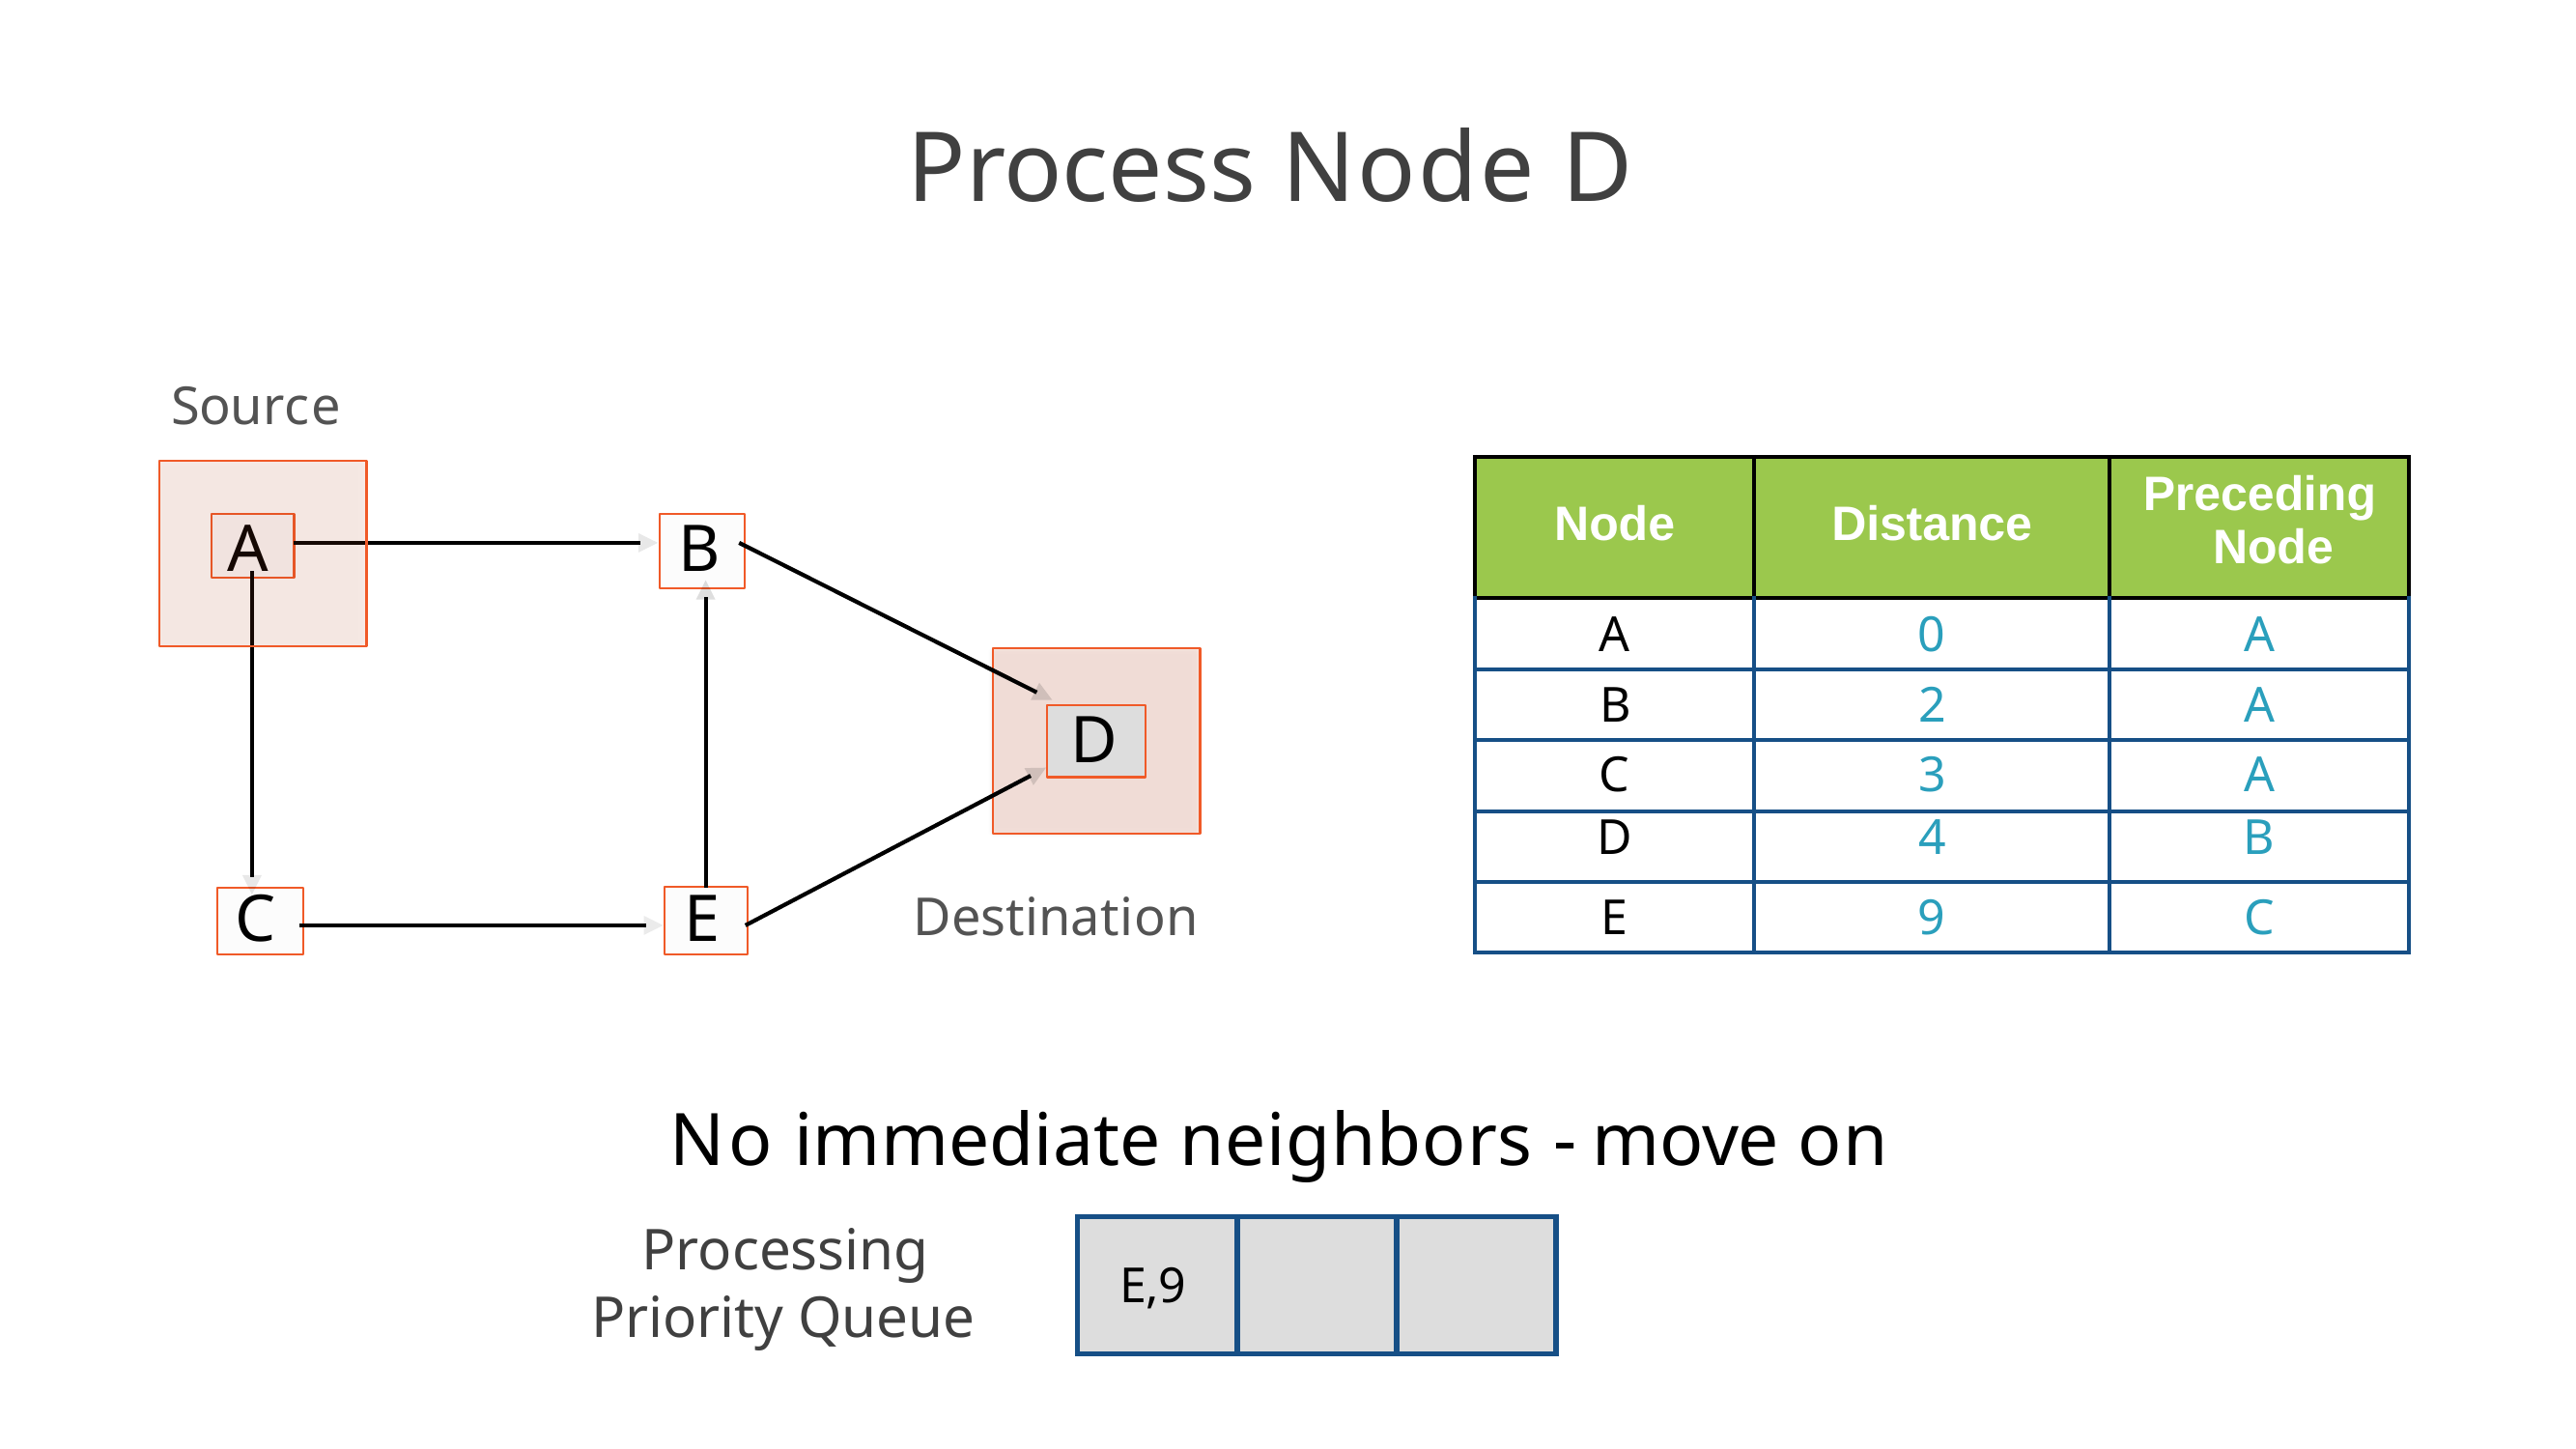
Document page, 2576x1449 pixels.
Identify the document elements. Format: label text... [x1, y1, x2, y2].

table_cell 3 [1756, 742, 2108, 810]
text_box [1056, 512, 1205, 841]
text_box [154, 457, 1053, 936]
table_header [1240, 1219, 1394, 1351]
table_header E,9 [1080, 1219, 1234, 1351]
table_cell 2 [1756, 671, 2108, 738]
table_header [1400, 1219, 1553, 1351]
table_cell D [1477, 813, 1752, 880]
text_box Destination [911, 881, 1217, 947]
table_cell A [1477, 600, 1752, 668]
title Process Node D [905, 102, 1669, 347]
table_cell C [1477, 742, 1752, 810]
table_cell 0 [1756, 600, 2108, 668]
table_cell 4 [1756, 813, 2108, 880]
table_cell A [2111, 600, 2407, 668]
table_cell A [2111, 671, 2407, 738]
table_header Distance [1756, 459, 2108, 596]
table_header Preceding Node [2111, 459, 2407, 596]
table_cell B [2111, 813, 2407, 880]
text_box No immediate neighbors - move on Processing Priority Queue [589, 1090, 1958, 1350]
text_box Source [168, 370, 355, 436]
table_cell E [1477, 884, 1752, 951]
table_cell A [2111, 742, 2407, 810]
text_box C [216, 942, 303, 954]
table_cell B [1477, 671, 1752, 738]
table_header Node [1477, 459, 1752, 596]
text_box E [665, 942, 749, 954]
table_cell C [2111, 884, 2407, 951]
table_cell 9 [1756, 884, 2108, 951]
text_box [1056, 703, 1147, 779]
